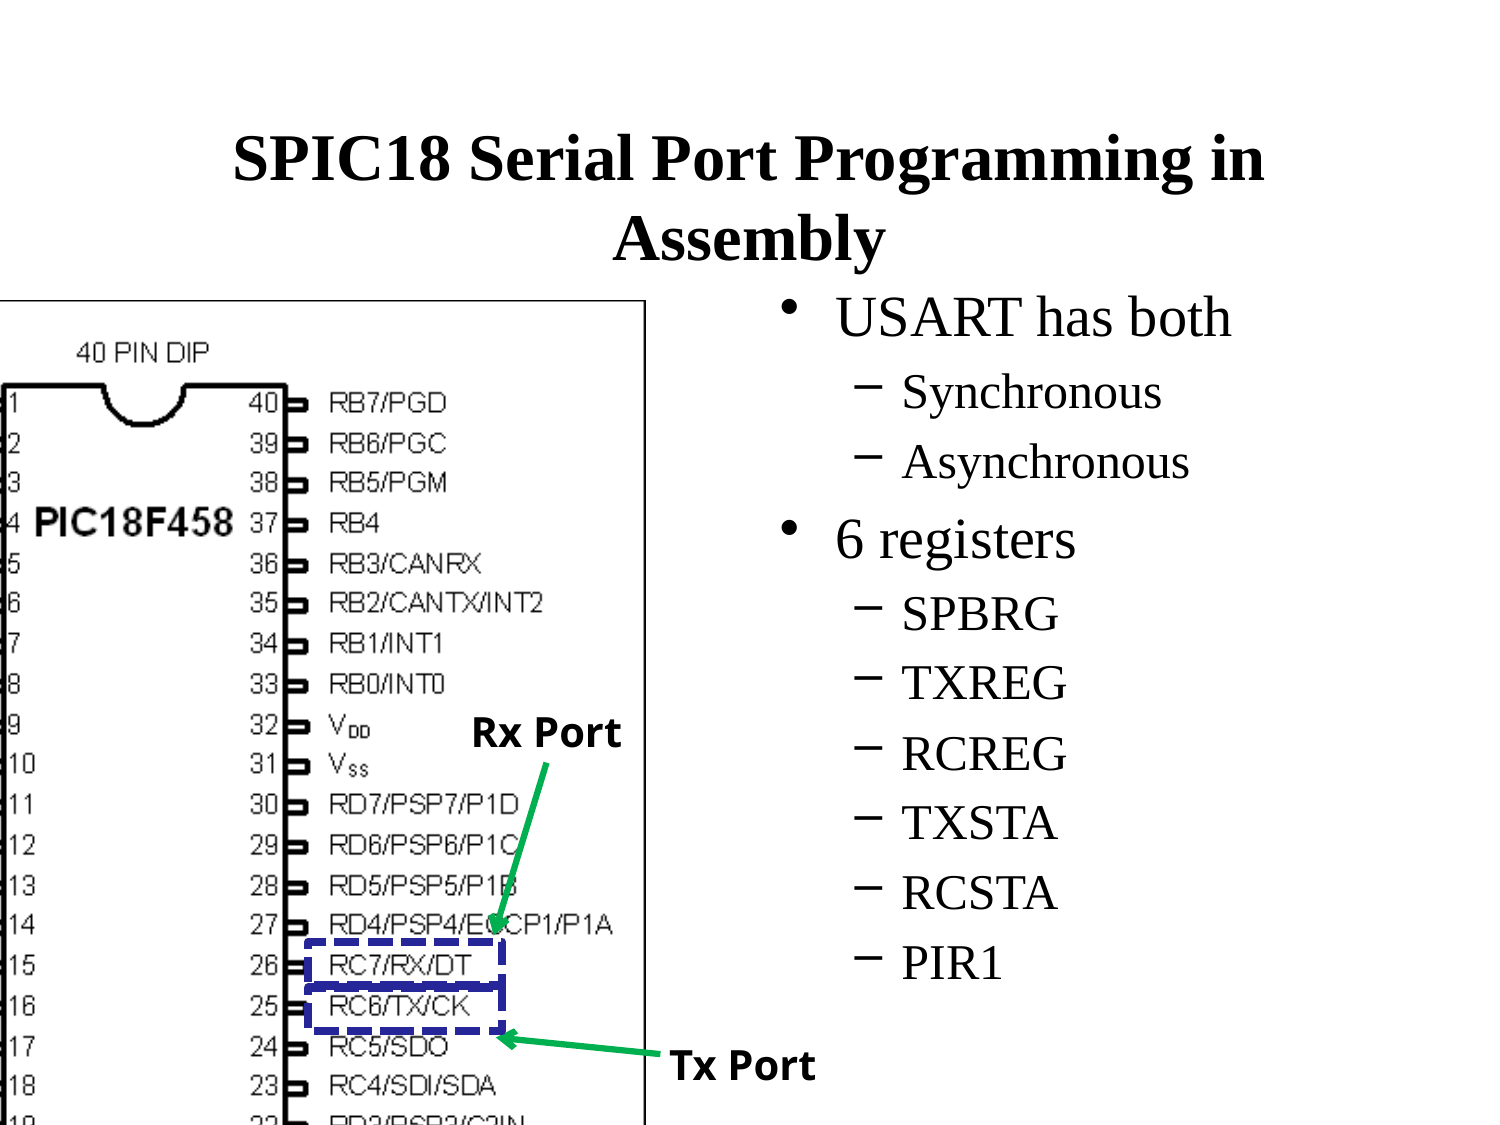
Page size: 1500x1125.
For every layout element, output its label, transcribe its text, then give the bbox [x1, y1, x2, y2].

text_box Tx Port [654, 1031, 905, 1097]
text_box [433, 822, 607, 877]
picture [0, 299, 647, 1125]
list USART has both Synchronous Asynchronous 6 registers SPBRG TXREG RCREG TXSTA RCSTA PIR1 [764, 270, 1390, 1034]
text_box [495, 1037, 661, 1055]
title SPIC18 Serial Port Programming in Assembly [112, 99, 1388, 288]
